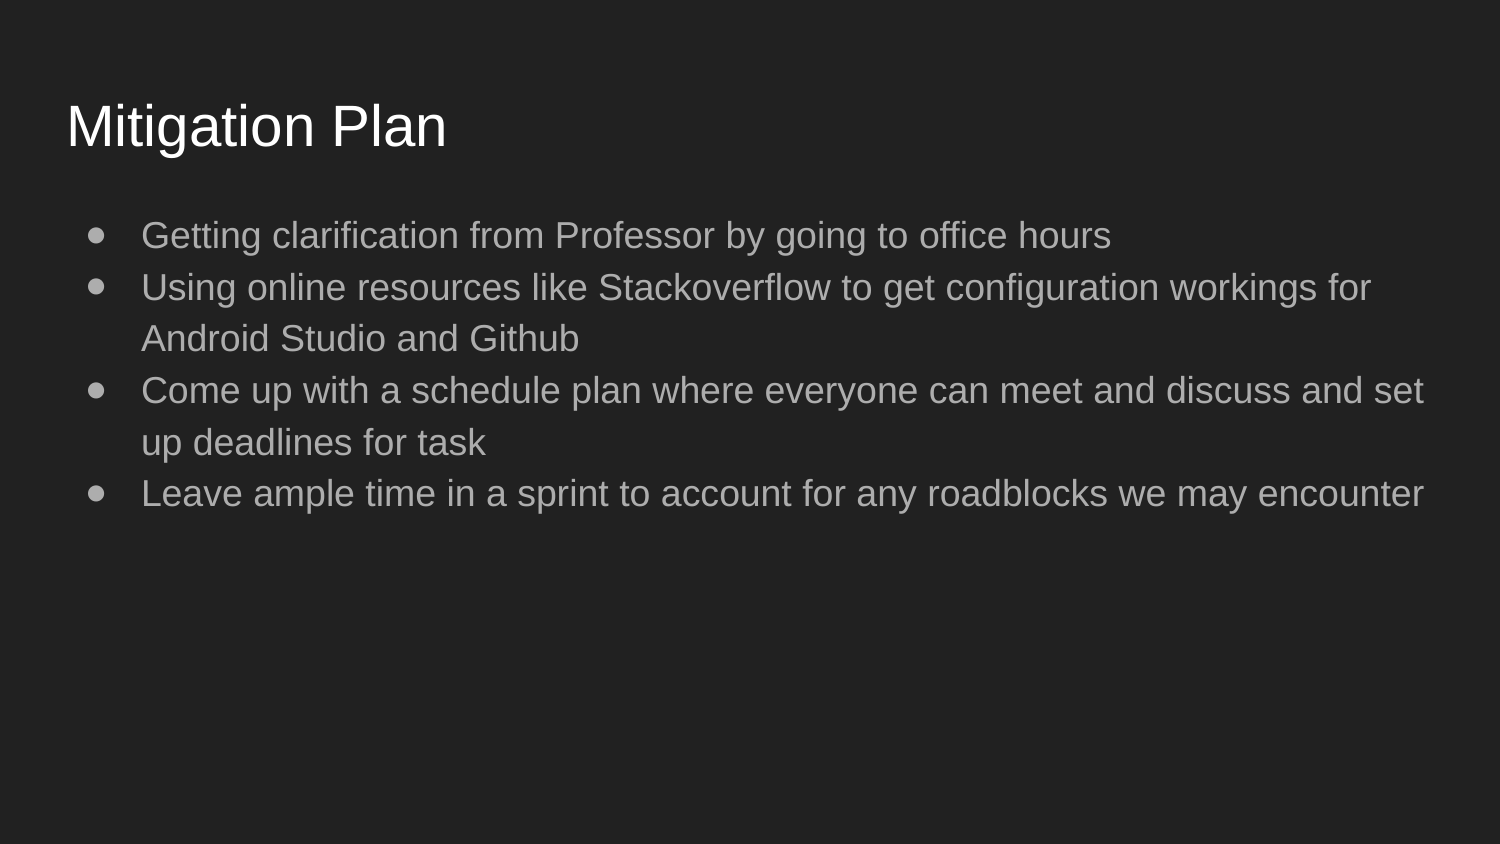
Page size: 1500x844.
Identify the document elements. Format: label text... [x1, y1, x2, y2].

title Mitigation Plan [51, 72, 1449, 167]
list Getting clarification from Professor by going to office hours Using online resources like Stackoverflow to get configuration workings for Android Studio and Github Come up with a schedule plan where everyone can meet and discuss and set up deadlines for task Leave ample time in a sprint to account for any roadblocks we may encounter [51, 189, 1449, 750]
